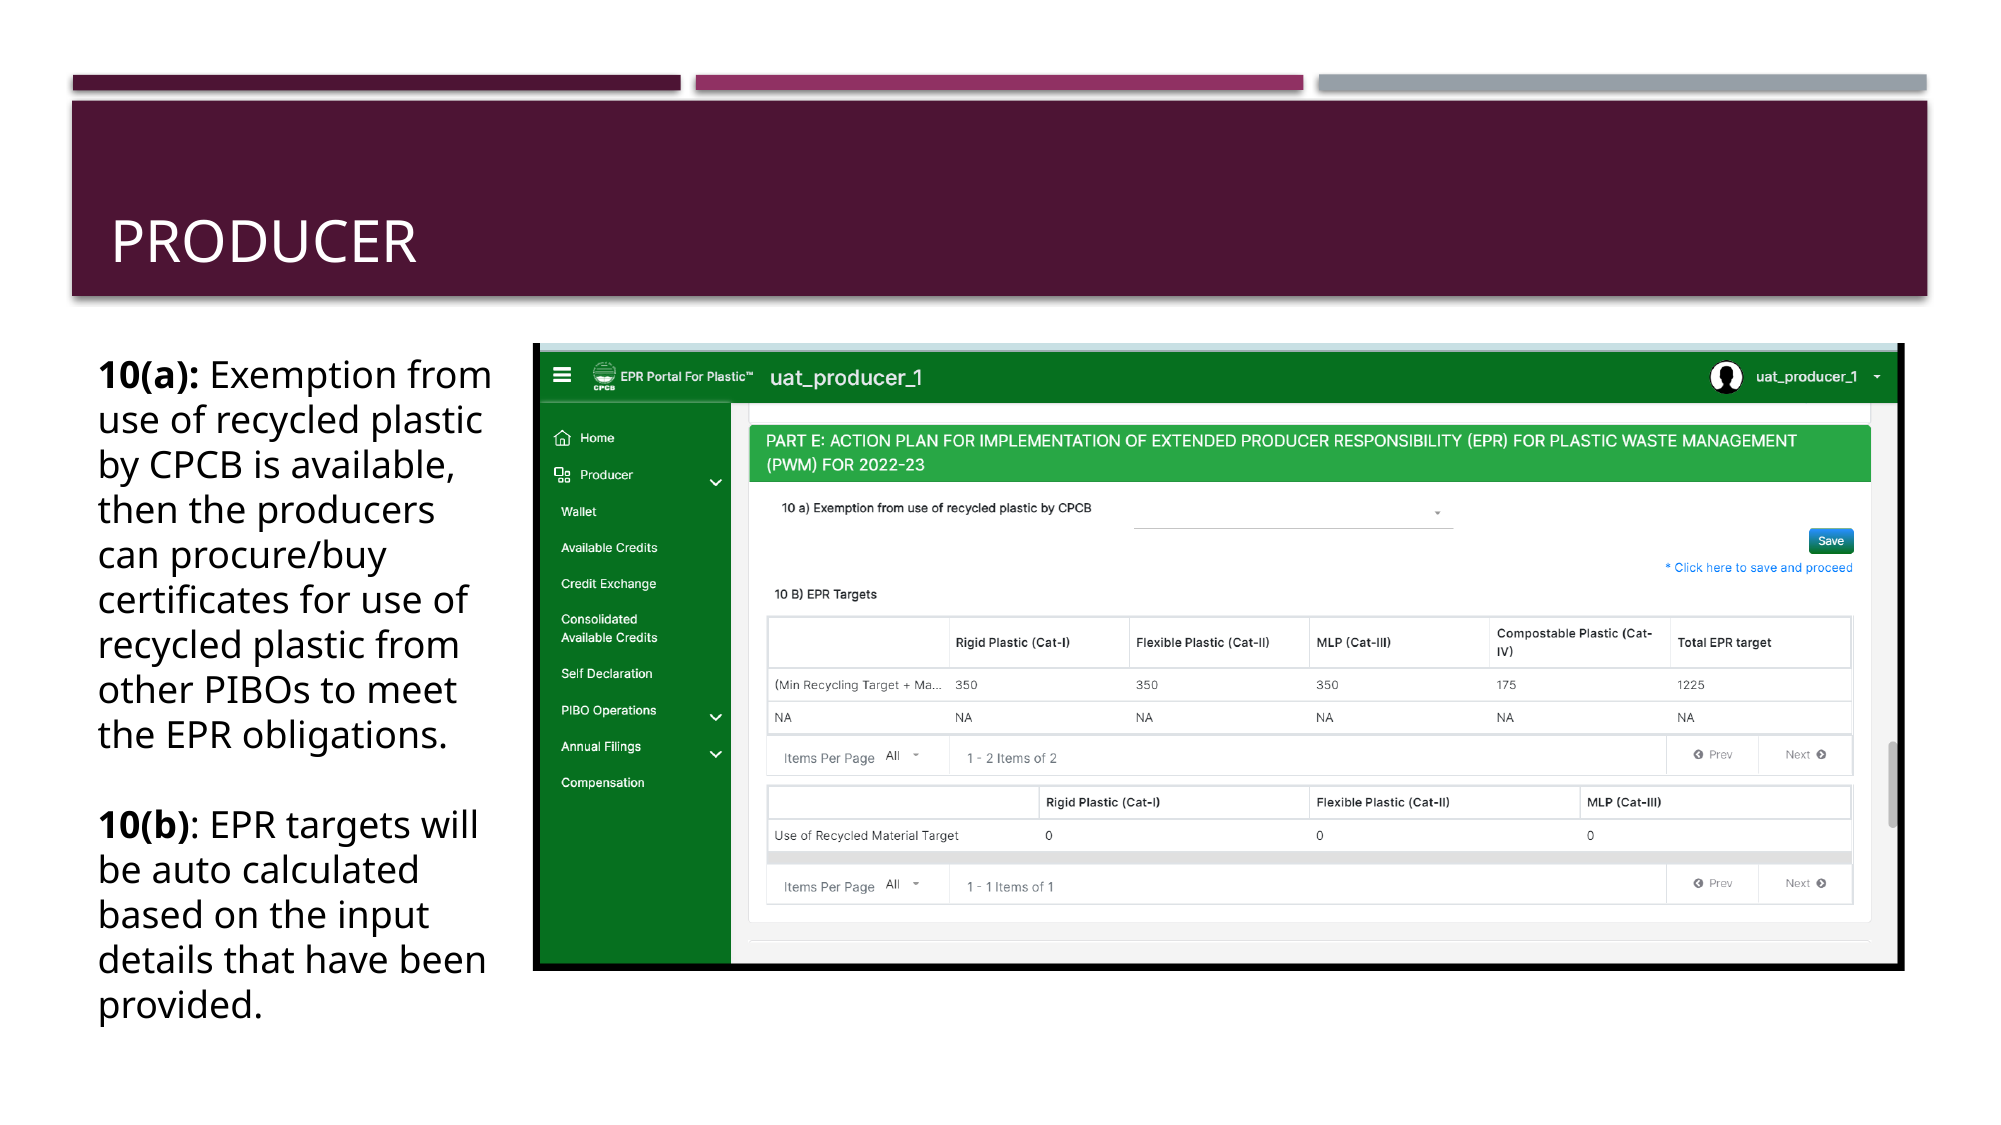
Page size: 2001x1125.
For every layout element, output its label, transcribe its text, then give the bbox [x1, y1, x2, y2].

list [532, 343, 1906, 972]
text_box 10(a): Exemption from use of recycled plastic by CPCB is available, then the producers can procure/buy certificates for use of recycled plastic from other PIBOs to meet the EPR obligations. 10(b): EPR targets will be auto calculated based on the input details that have been provided. [82, 343, 509, 1034]
title producer [95, 115, 1905, 282]
